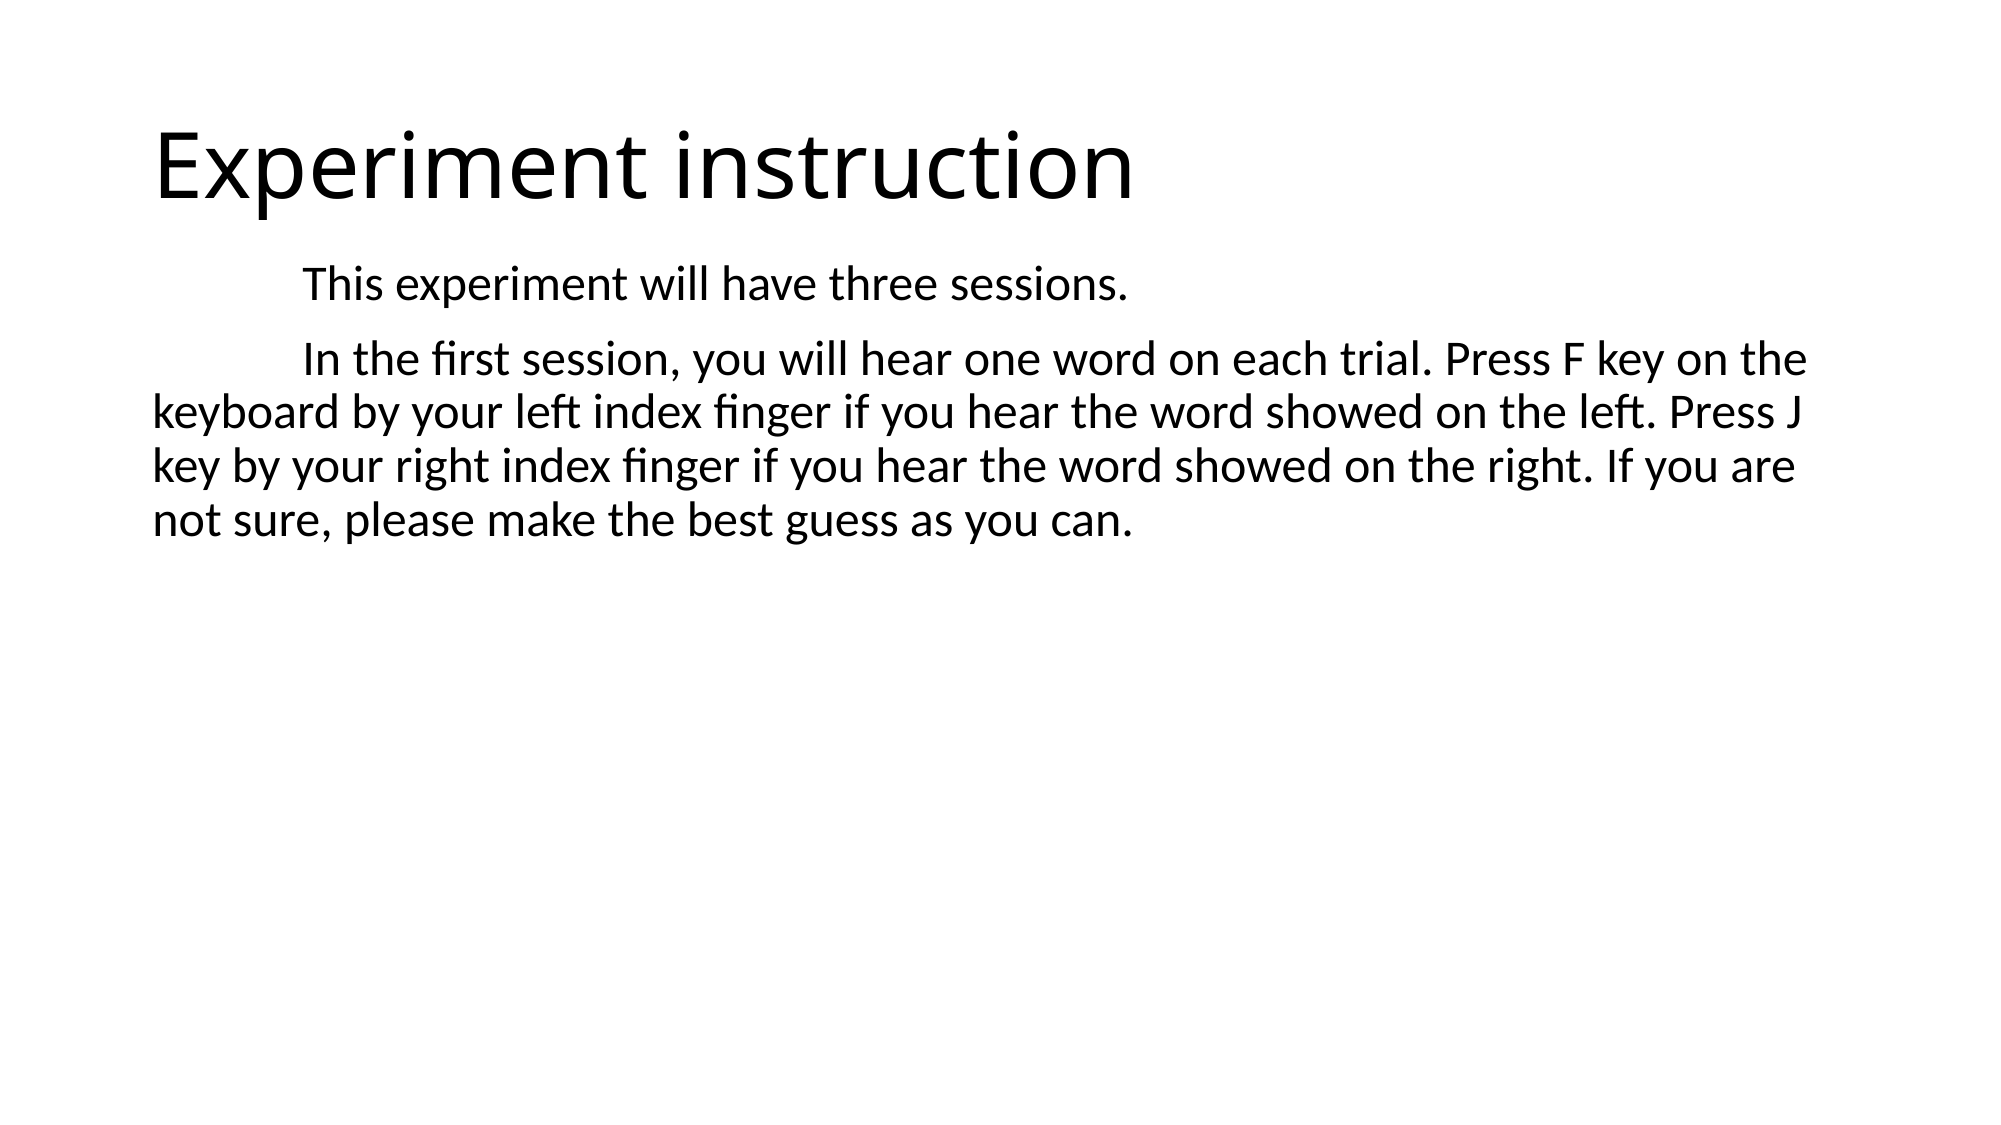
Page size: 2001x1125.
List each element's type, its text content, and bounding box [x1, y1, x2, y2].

title Experiment instruction [137, 59, 1863, 249]
list This experiment will have three sessions. In the first session, you will hear one word on each trial. Press F key on the keyboard by your left index finger if you hear the word showed on the left. Press J key by your right index finger if you hear the word showed on the right. If you are not sure, please make the best guess as you can. [137, 249, 1863, 1068]
